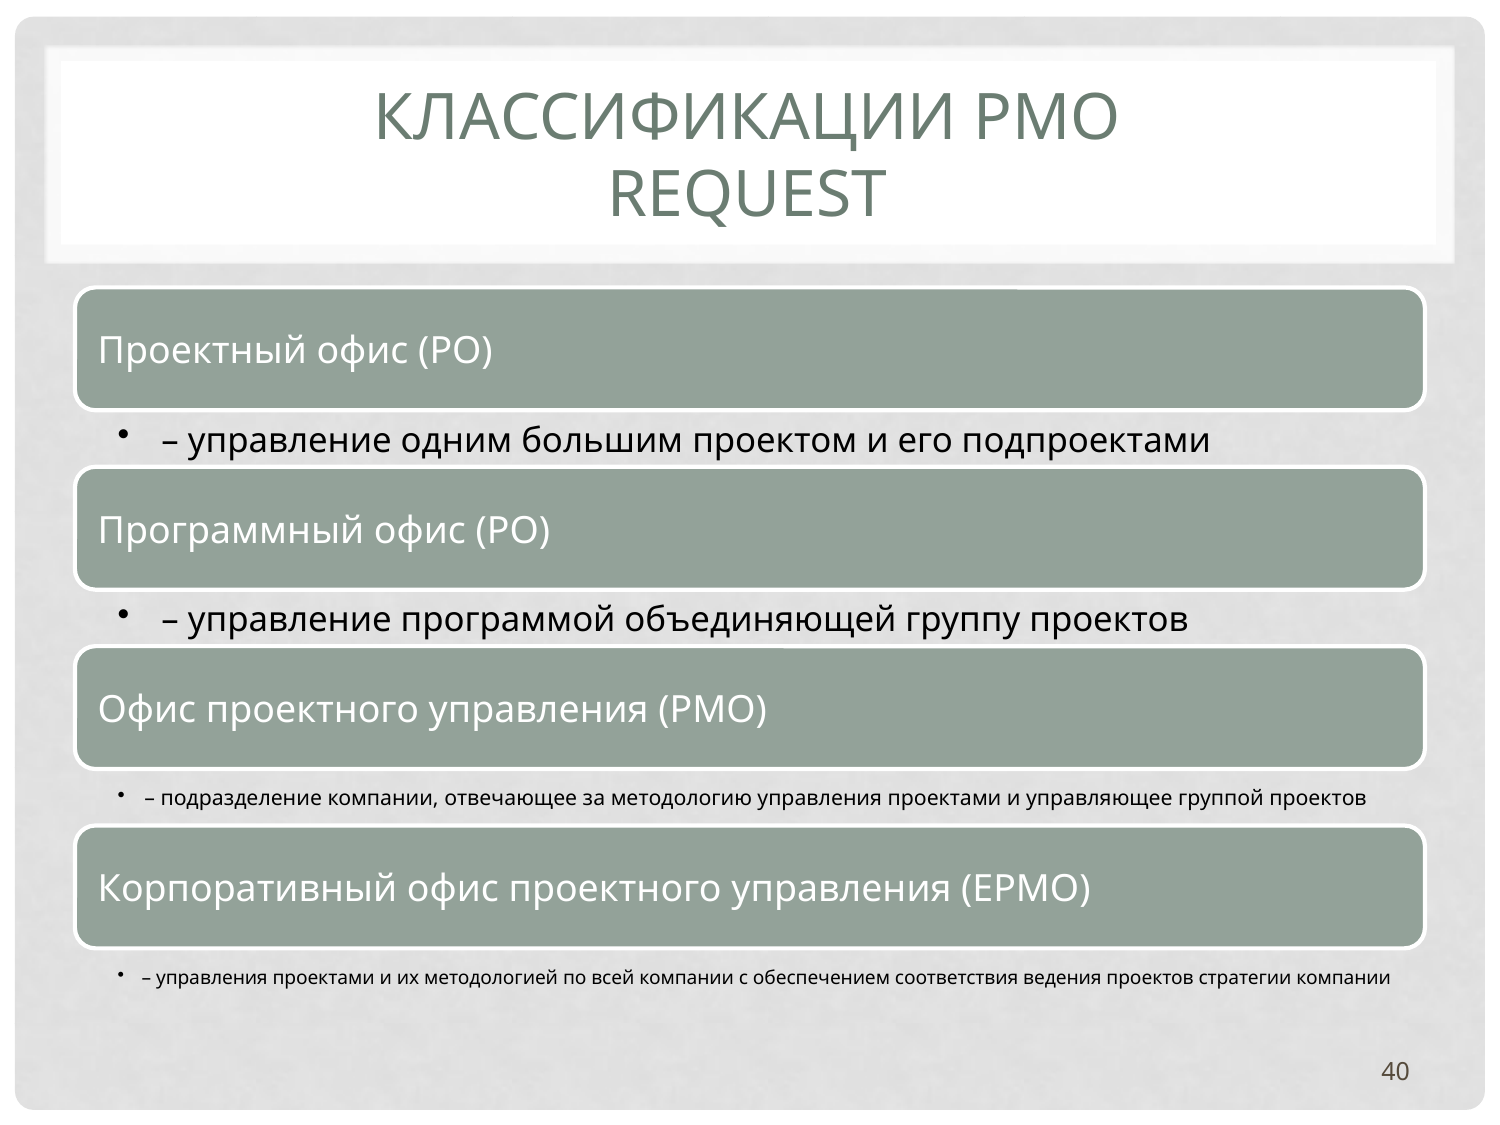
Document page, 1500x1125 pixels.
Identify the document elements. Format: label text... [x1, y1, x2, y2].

title КЛАССИФИКАЦИИ PMO REQUEST [69, 66, 1425, 238]
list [74, 287, 1426, 1006]
slide_number 40 [1074, 1042, 1425, 1103]
